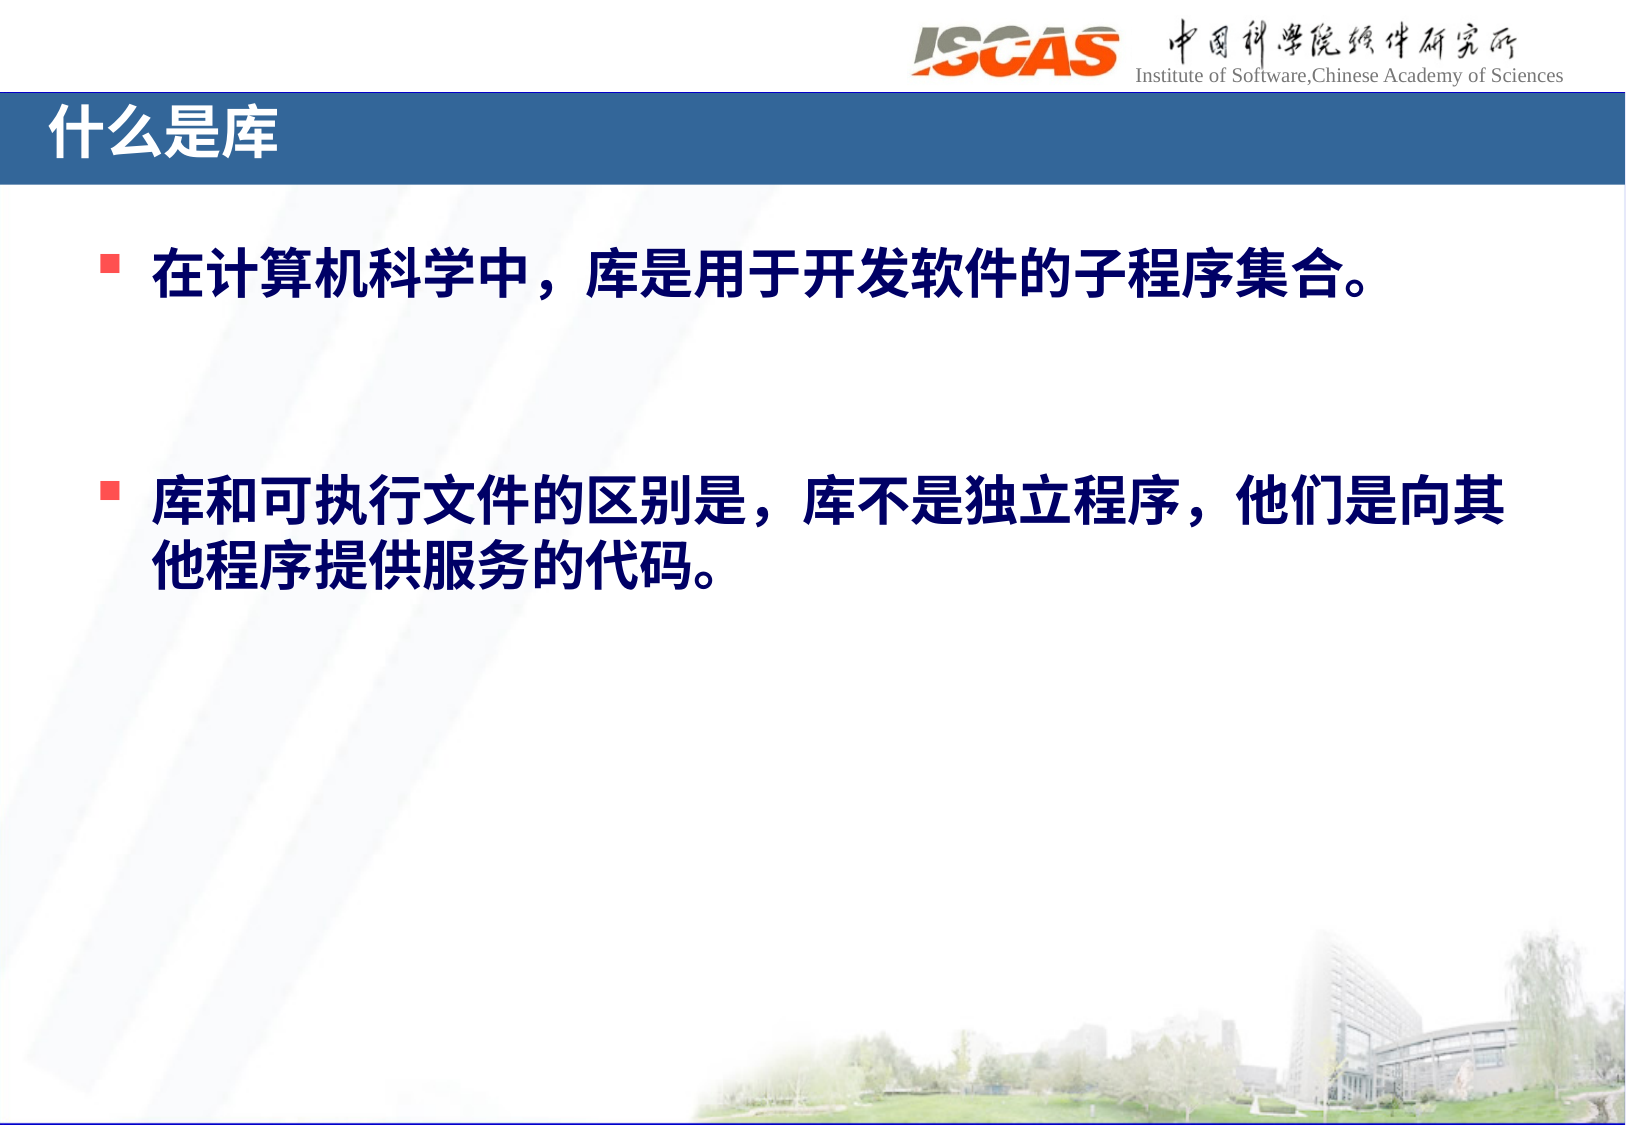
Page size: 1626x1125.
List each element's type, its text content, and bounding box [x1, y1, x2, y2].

picture [1166, 15, 1519, 71]
title 什么是库 [0, 93, 1625, 185]
picture [0, 92, 1626, 1125]
list 在计算机科学中，库是用于开发软件的子程序集合。 库和可执行文件的区别是，库不是独立程序，他们是向其他程序提供服务的代码。 [80, 231, 1545, 988]
picture [907, 18, 1132, 87]
